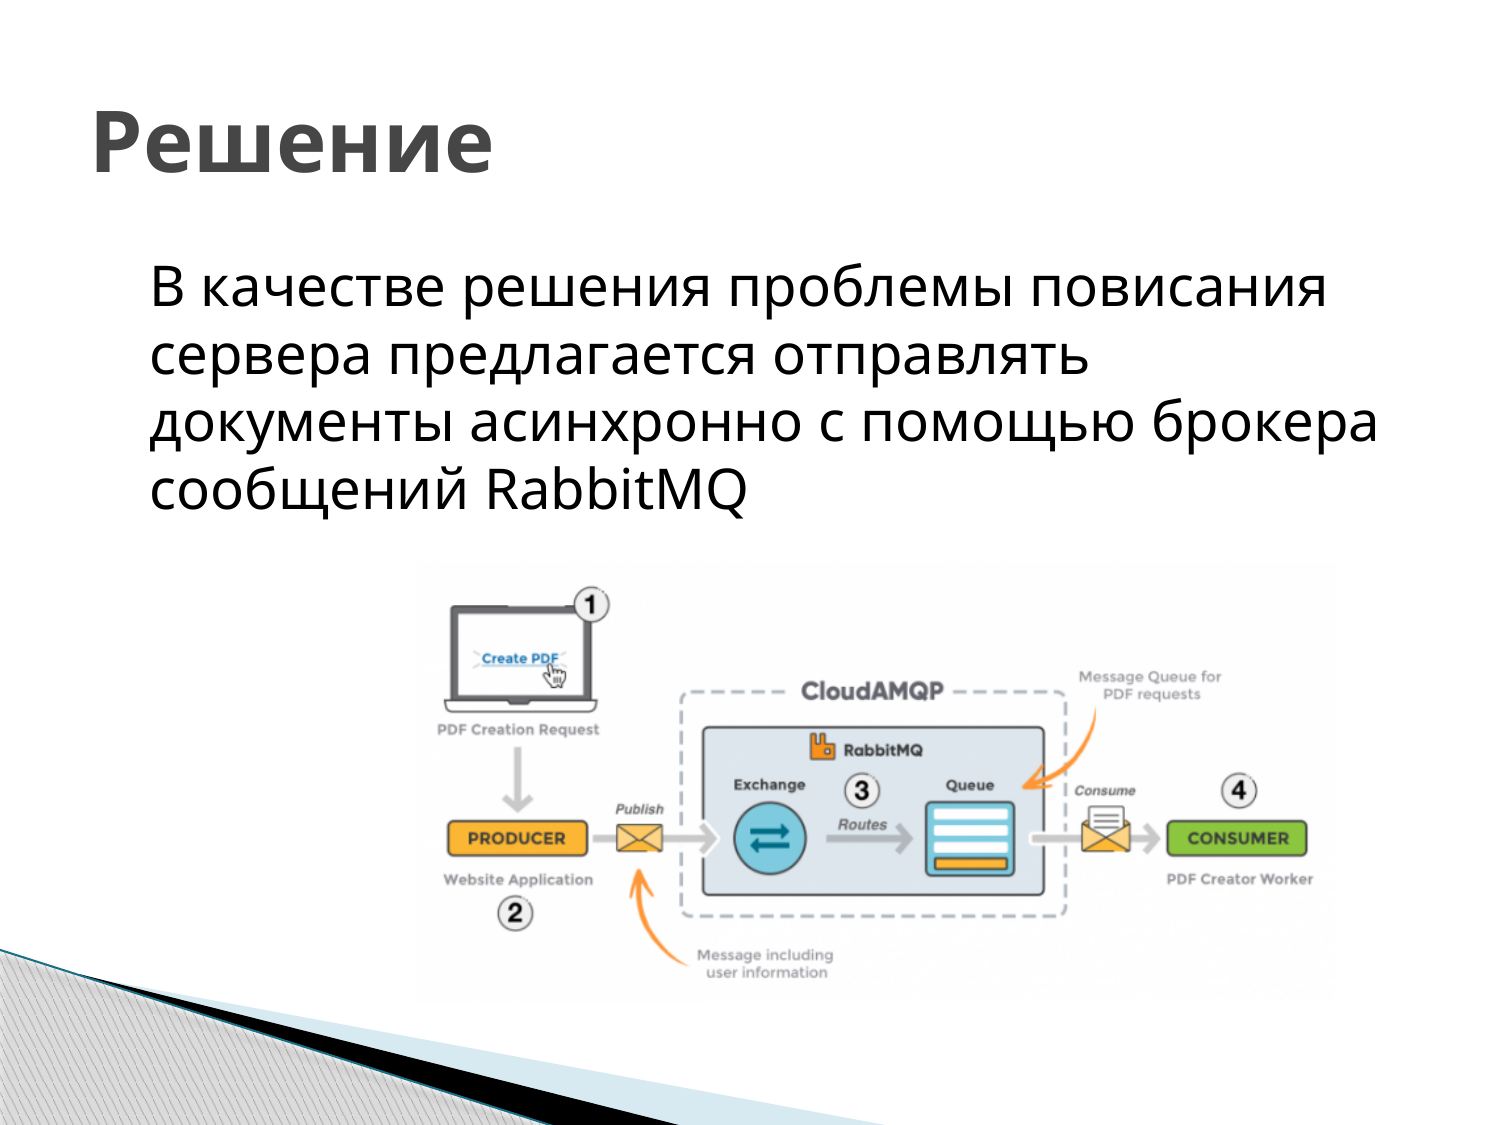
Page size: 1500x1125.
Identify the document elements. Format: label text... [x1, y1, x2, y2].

list В качестве решения проблемы повисания сервера предлагается отправлять документы асинхронно с помощью брокера сообщений RabbitMQ [75, 243, 1407, 551]
title Решение [75, 45, 1425, 233]
picture [398, 550, 1372, 1015]
